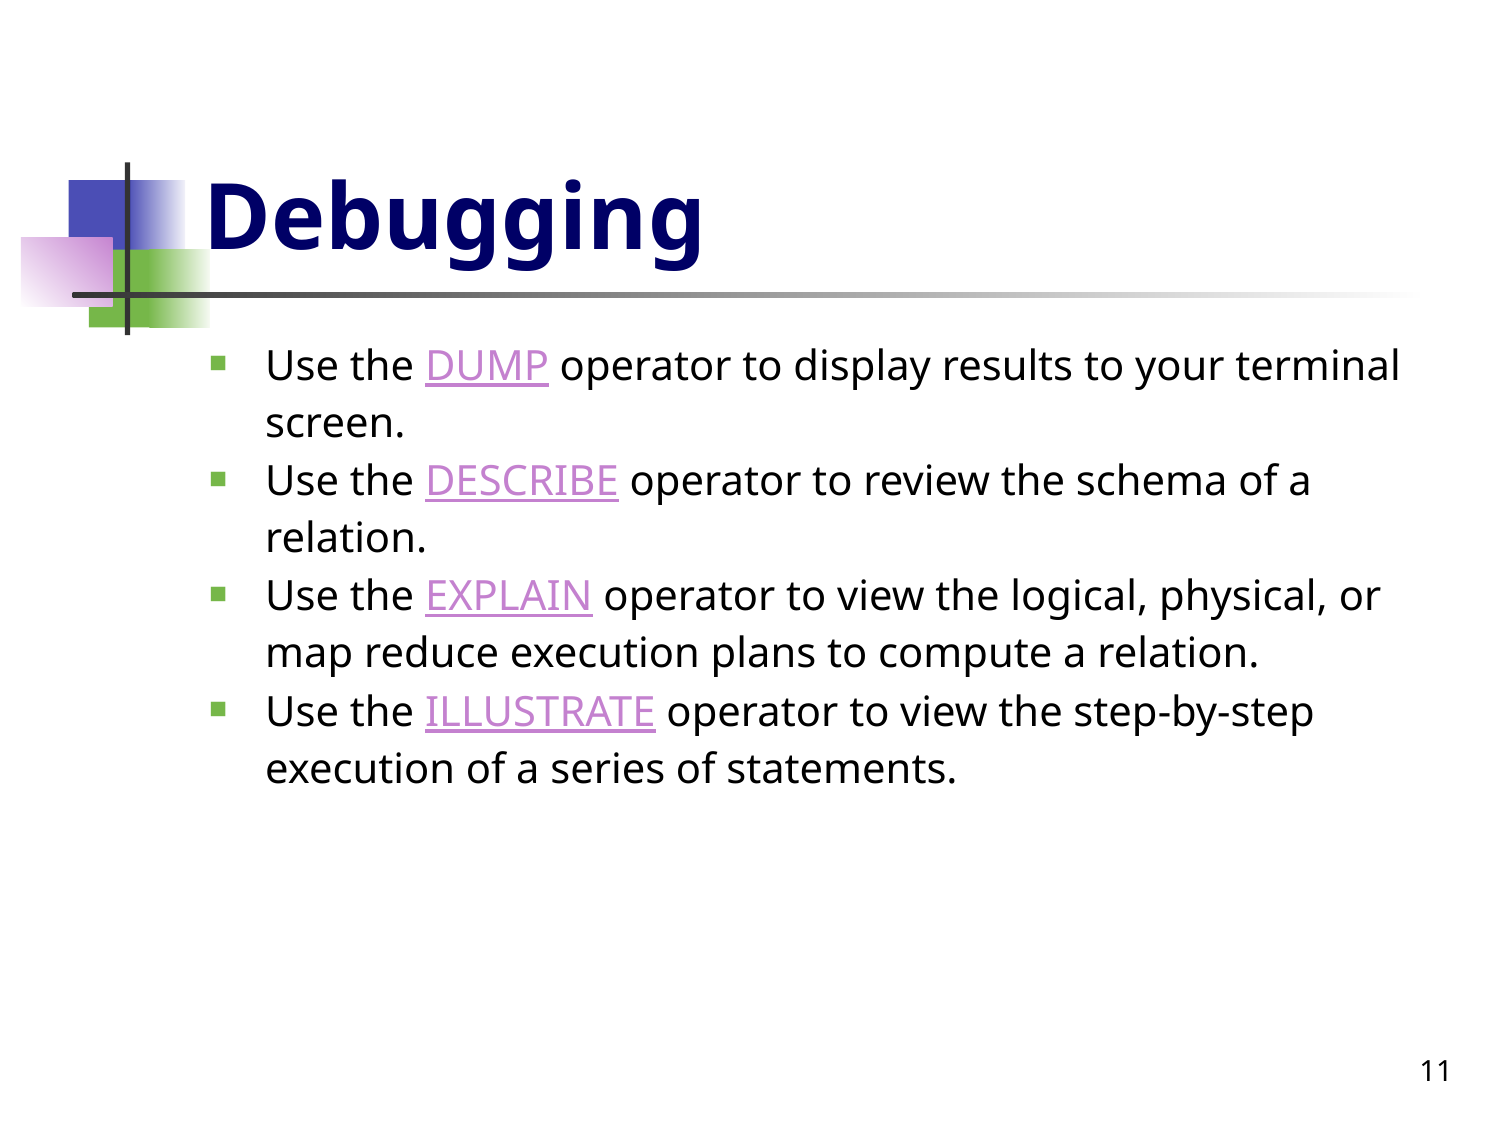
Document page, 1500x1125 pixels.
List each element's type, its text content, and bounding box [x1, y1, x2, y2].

list Use the DUMP operator to display results to your terminal screen. Use the DESCRIBE operator to review the schema of a relation. Use the EXPLAIN operator to view the logical, physical, or map reduce execution plans to compute a relation. Use the ILLUSTRATE operator to view the step-by-step execution of a series of statements. [193, 330, 1470, 1007]
title Debugging [188, 34, 1468, 276]
slide_number 11 [1154, 1023, 1468, 1100]
